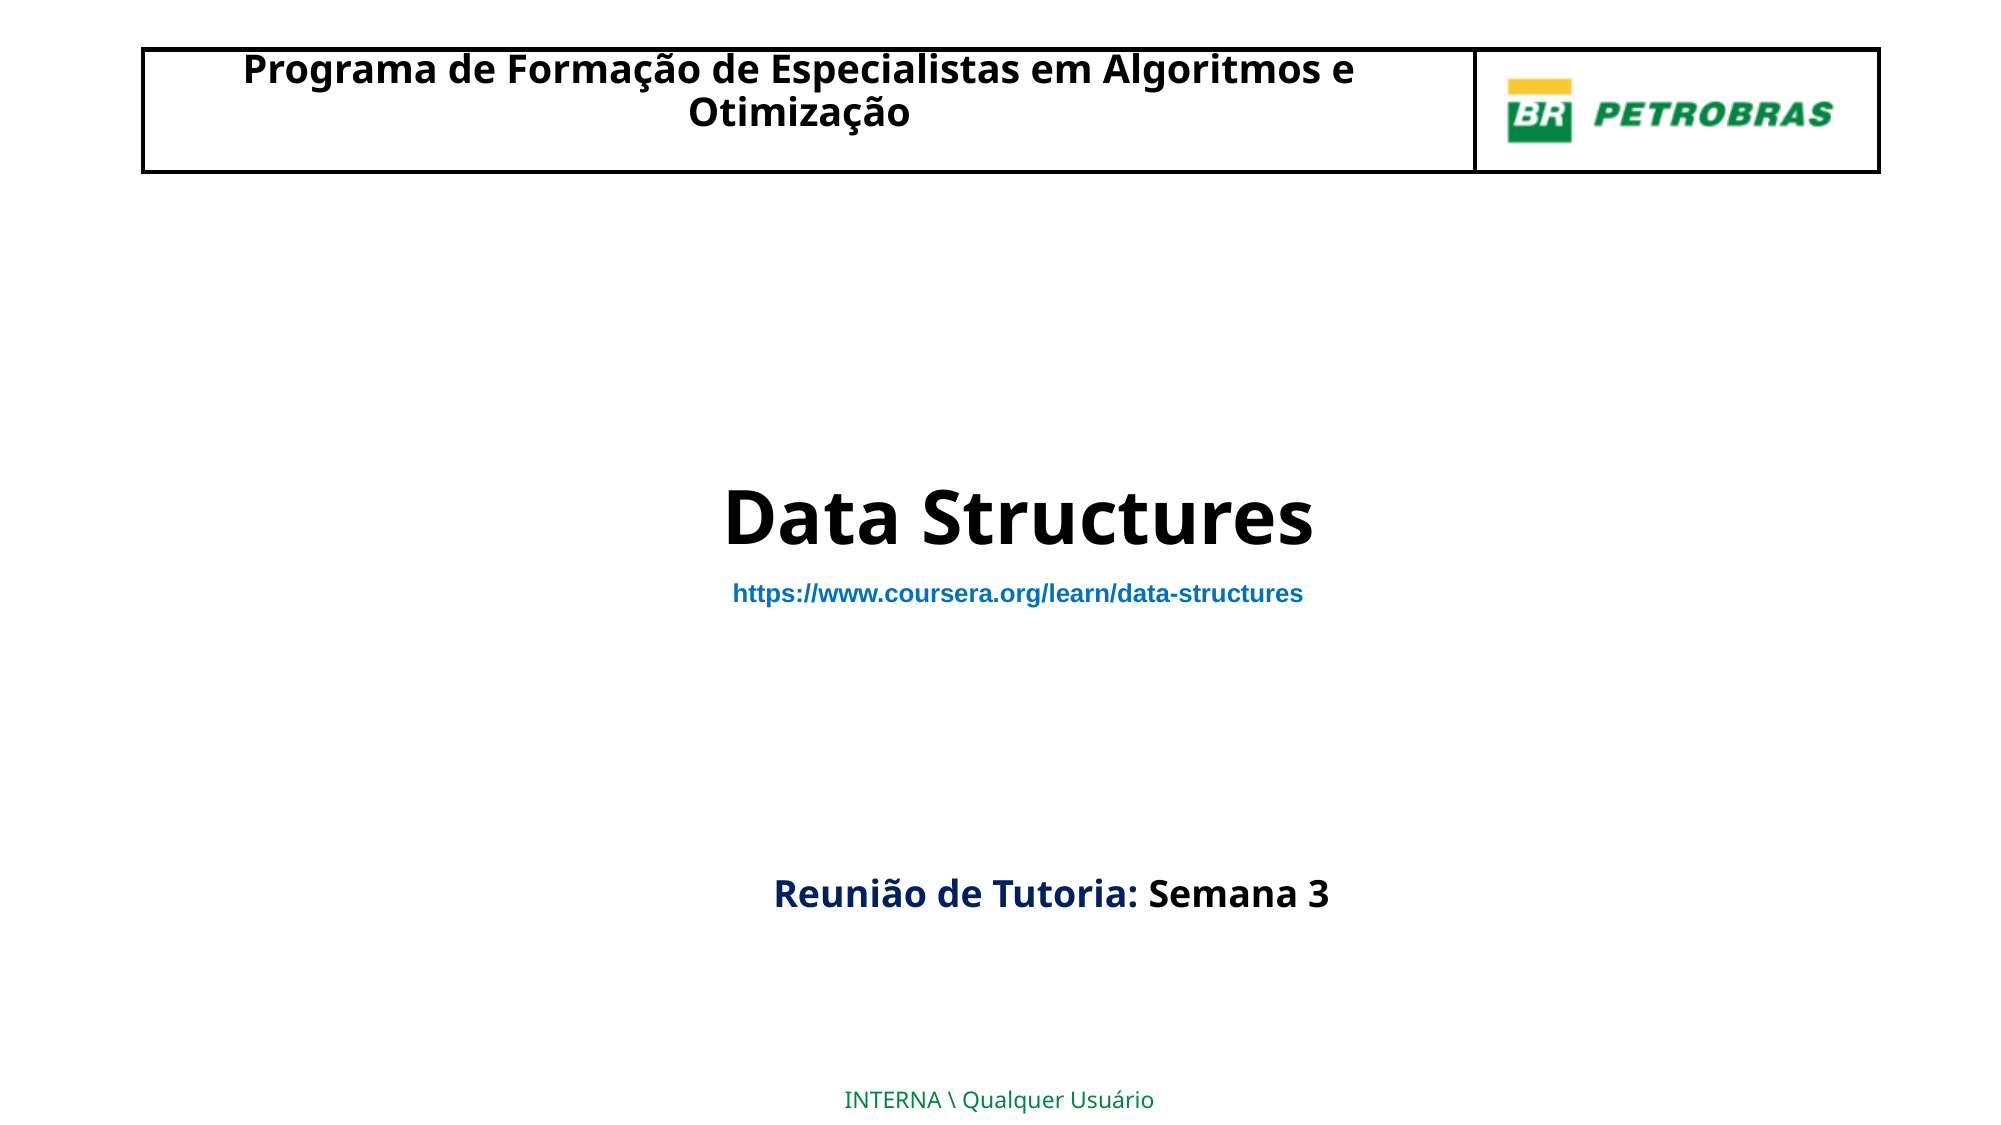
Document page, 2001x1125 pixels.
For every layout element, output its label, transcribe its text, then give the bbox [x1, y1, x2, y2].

title Programa de Formação de Especialistas em Algoritmos e Otimização [162, 79, 1437, 143]
subtitle Data Structures https://www.coursera.org/learn/data-structures [483, 471, 1554, 617]
picture [1485, 56, 1857, 165]
text_box Reunião de Tutoria: Semana 3 [758, 862, 1437, 968]
text_box [142, 48, 1880, 173]
